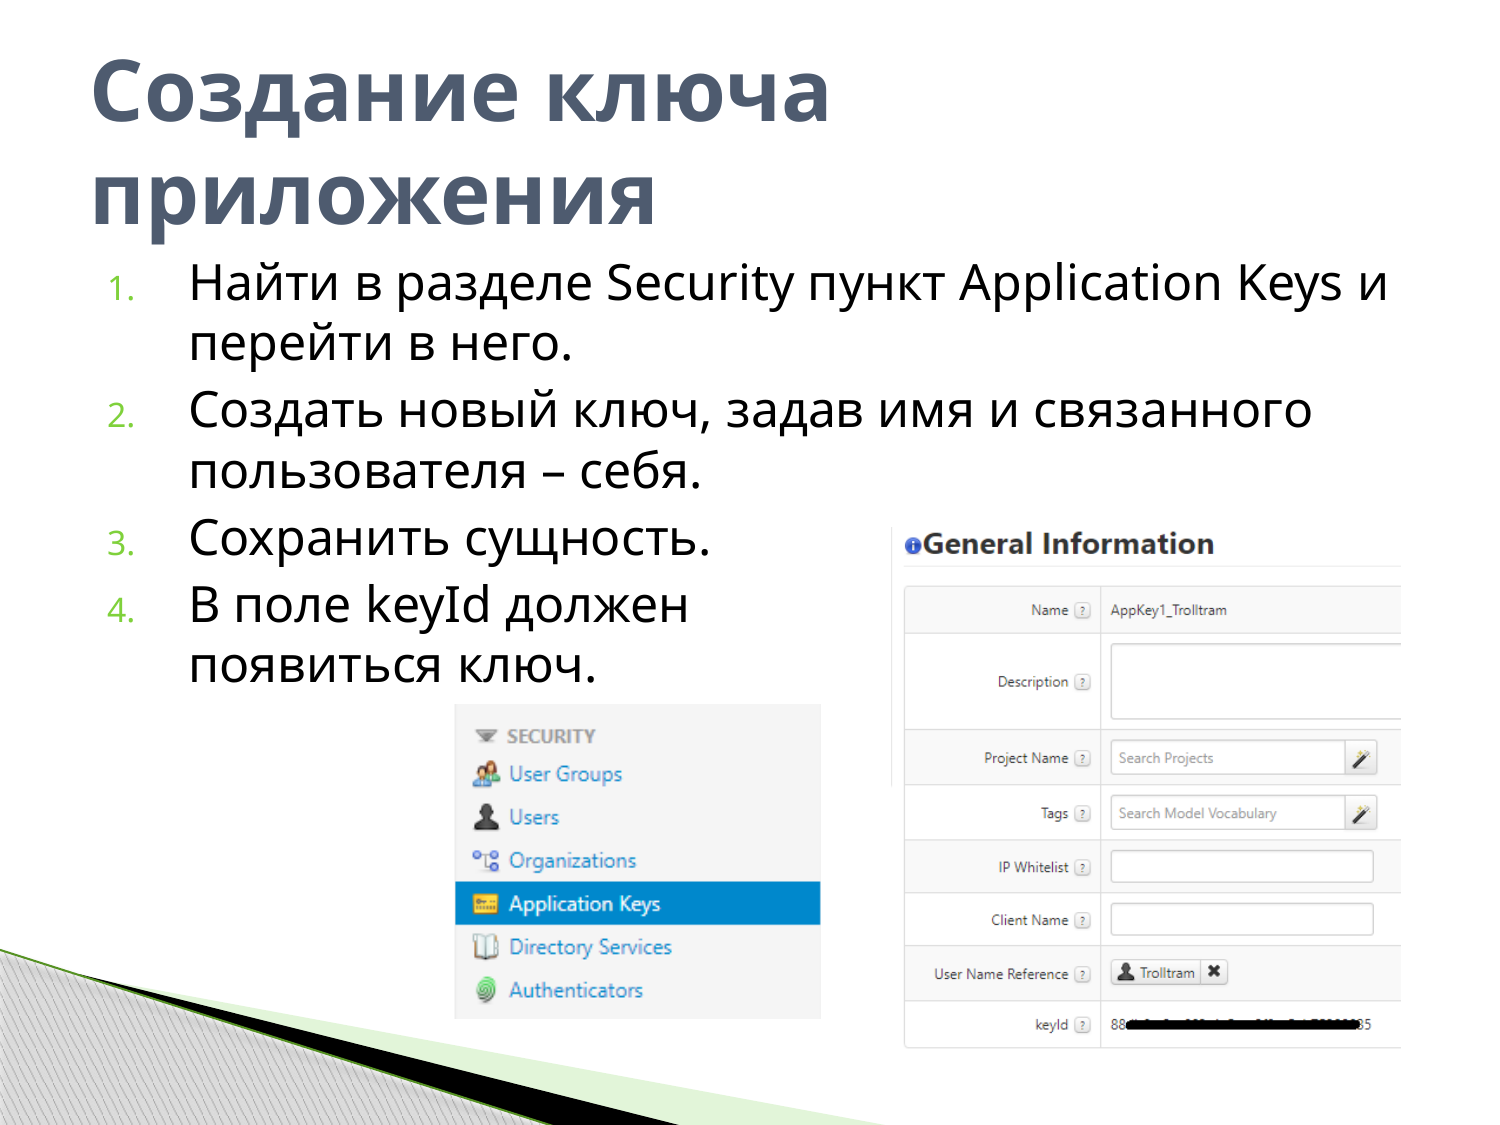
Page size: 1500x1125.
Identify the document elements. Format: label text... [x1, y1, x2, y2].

picture [891, 526, 1402, 1059]
picture [454, 703, 822, 1019]
list Найти в разделе Security пункт Application Keys и перейти в него. Создать новый ключ, задав имя и связанного пользователя – себя. Сохранить сущность. В поле keyId должен появиться ключ. [75, 243, 1436, 705]
title Создание ключа приложения [75, 45, 1425, 233]
